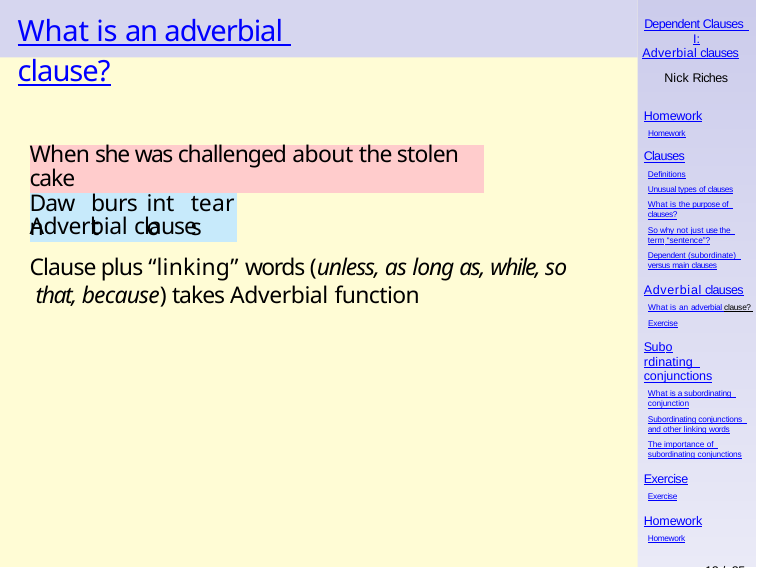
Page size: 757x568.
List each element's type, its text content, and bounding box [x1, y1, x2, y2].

text_box Dependent Clauses I: Adverbial clauses [642, 13, 752, 61]
text_box Nick Riches Homework Homework [641, 68, 732, 137]
text_box Subordinating conjunctions What is a subordinating conjunction Subordinating conjunctions and other linking words The importance of subordinating conjunctions Exercise Exercise Homework Homework 12 / 35 [641, 336, 751, 568]
table_header When she was challenged about the stolen cake [30, 145, 484, 193]
text_box [0, 0, 638, 58]
list Adverbial clause Clause plus “linking” words (unless, as long as, while, so that, because) takes Adverbial function [27, 195, 570, 526]
text_box Clauses Definitions Unusual types of clauses What is the purpose of clauses? So why not just use the term “sentence”? Dependent (subordinate) versus main clauses [641, 137, 743, 271]
picture [637, 0, 756, 567]
title What is an adverbial clause? [15, 9, 369, 108]
text_box Adverbial clauses What is an adverbial clause? Exercise [641, 271, 755, 328]
